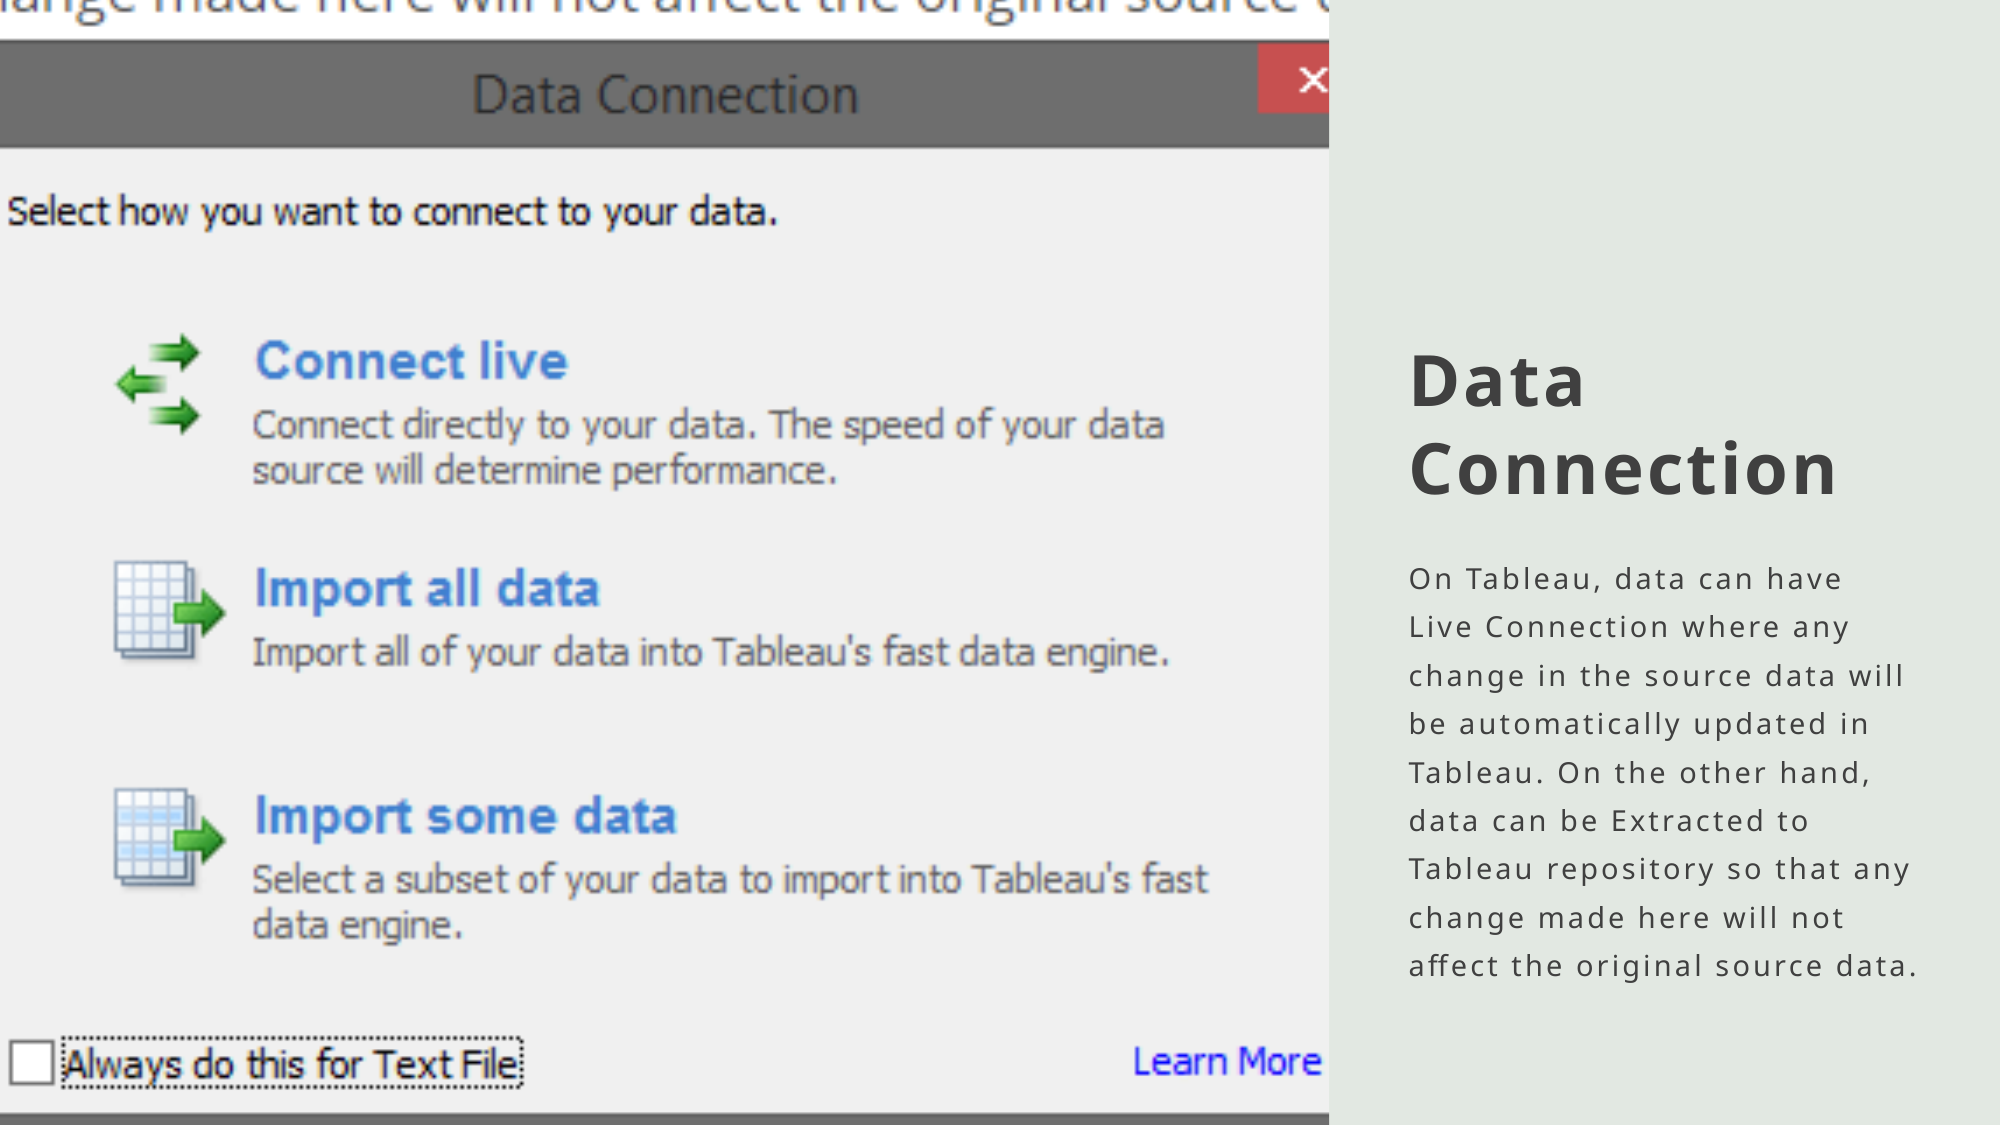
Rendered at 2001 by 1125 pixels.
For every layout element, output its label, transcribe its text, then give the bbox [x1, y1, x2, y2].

title Data Connection [1390, 246, 1952, 524]
list On Tableau, data can have Live Connection where any change in the source data will be automatically updated in Tableau. On the other hand, data can be Extracted to Tableau repository so that any change made here will not affect the original source data. [1390, 528, 1939, 1028]
picture [0, 0, 1330, 1125]
